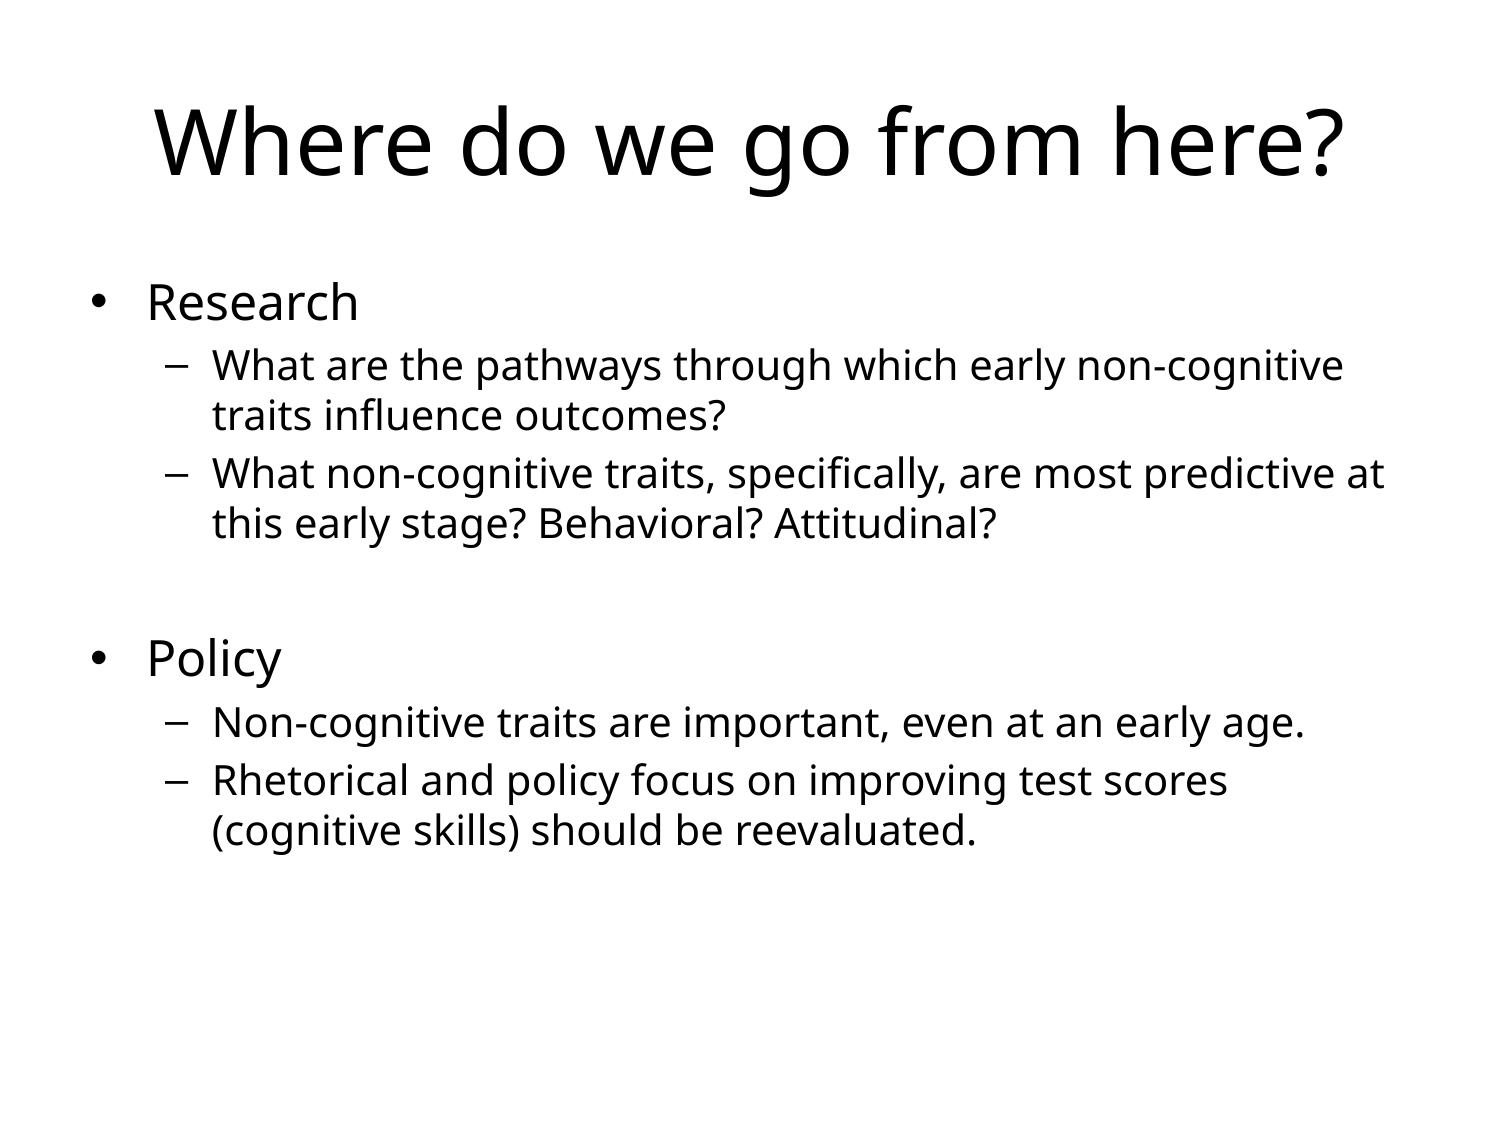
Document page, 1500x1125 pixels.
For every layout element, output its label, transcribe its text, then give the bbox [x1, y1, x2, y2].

title Where do we go from here? [75, 45, 1425, 233]
list Research What are the pathways through which early non-cognitive traits influence outcomes? What non-cognitive traits, specifically, are most predictive at this early stage? Behavioral? Attitudinal? Policy Non-cognitive traits are important, even at an early age. Rhetorical and policy focus on improving test scores (cognitive skills) should be reevaluated. [75, 262, 1425, 1005]
